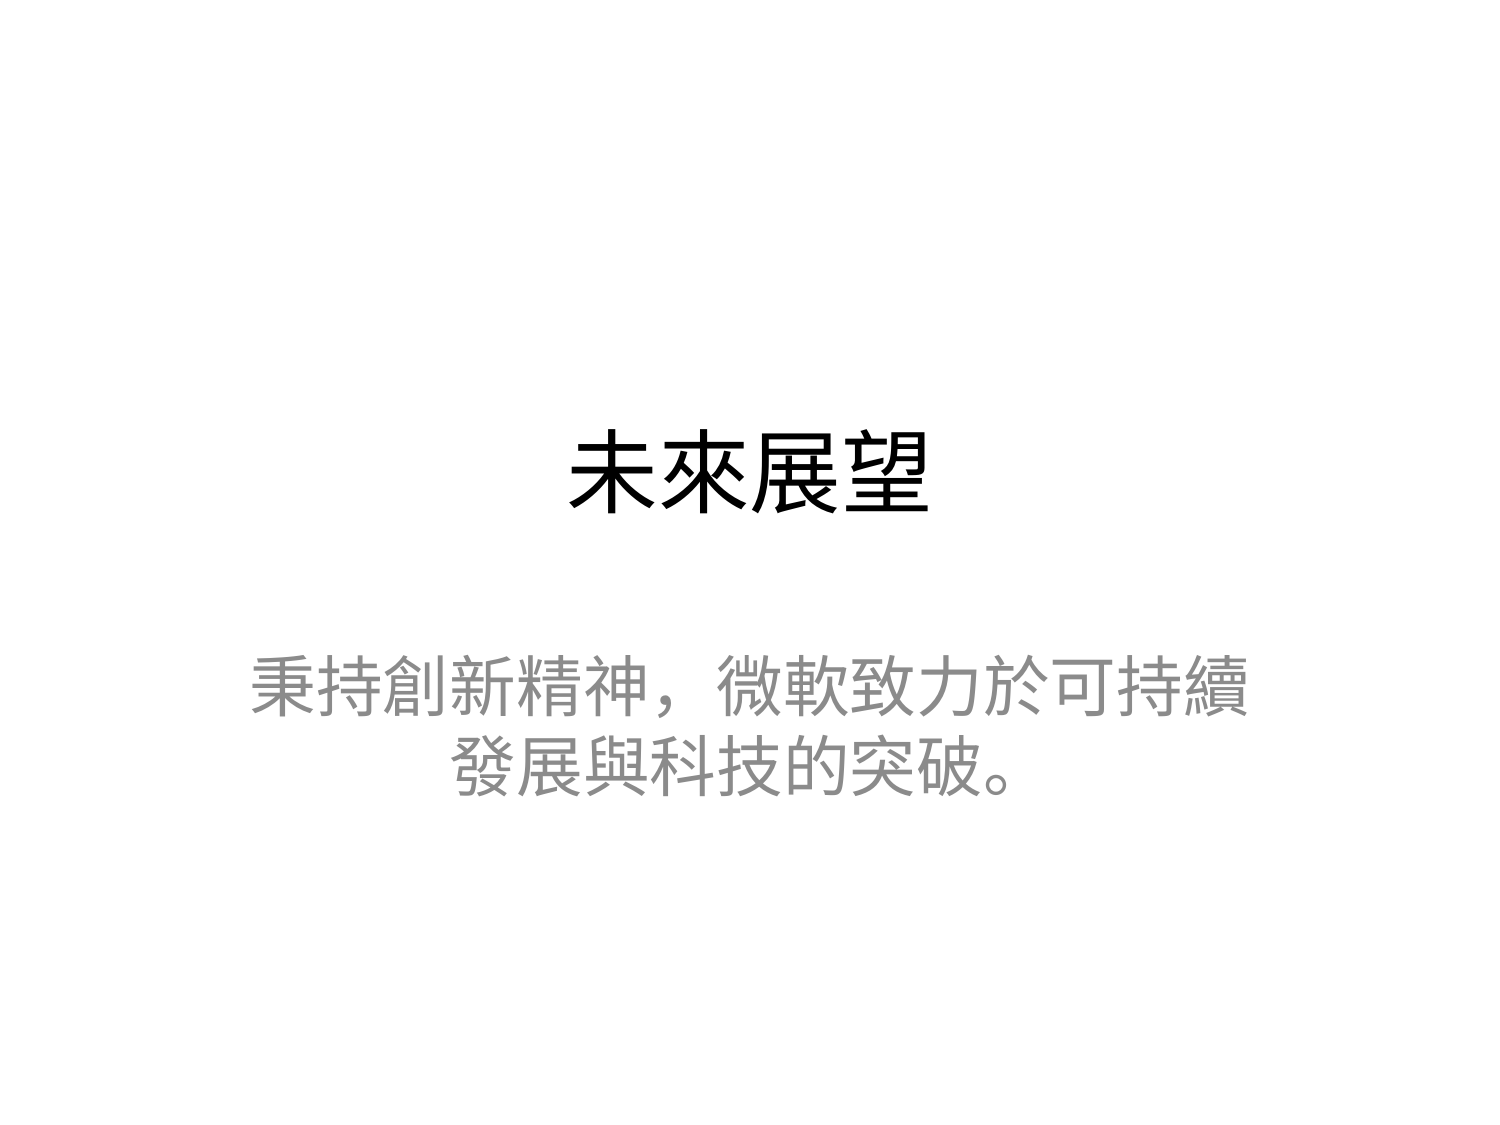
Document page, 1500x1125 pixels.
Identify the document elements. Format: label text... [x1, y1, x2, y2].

subtitle 秉持創新精神，微軟致力於可持續發展與科技的突破。 [225, 637, 1275, 925]
title 未來展望 [112, 349, 1388, 591]
